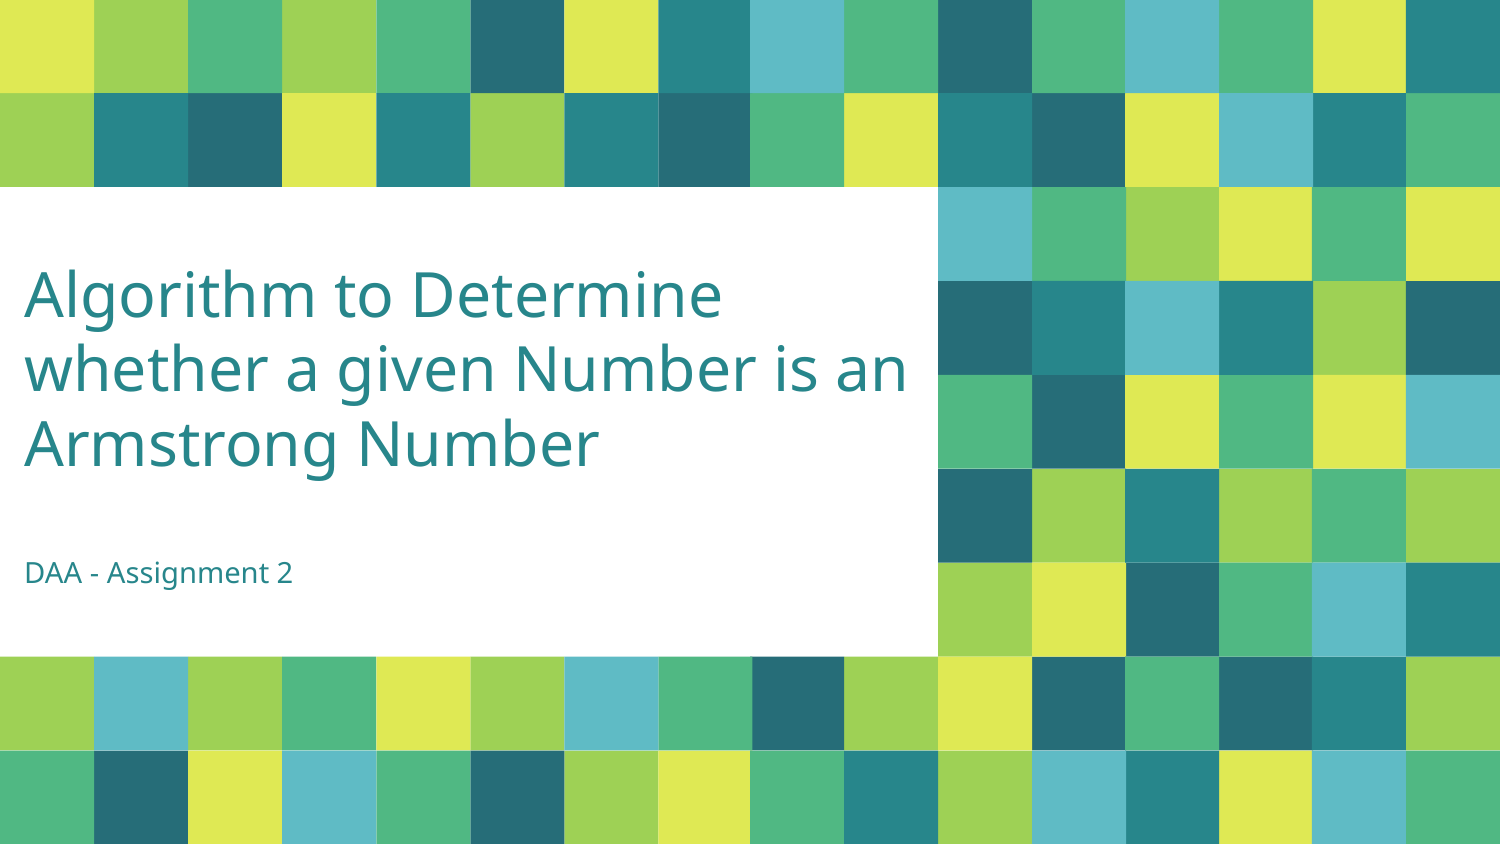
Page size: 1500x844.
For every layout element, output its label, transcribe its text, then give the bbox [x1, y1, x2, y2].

title Algorithm to Determine whether a given Number is an Armstrong Number DAA - Assignment 2 [9, 240, 1012, 604]
